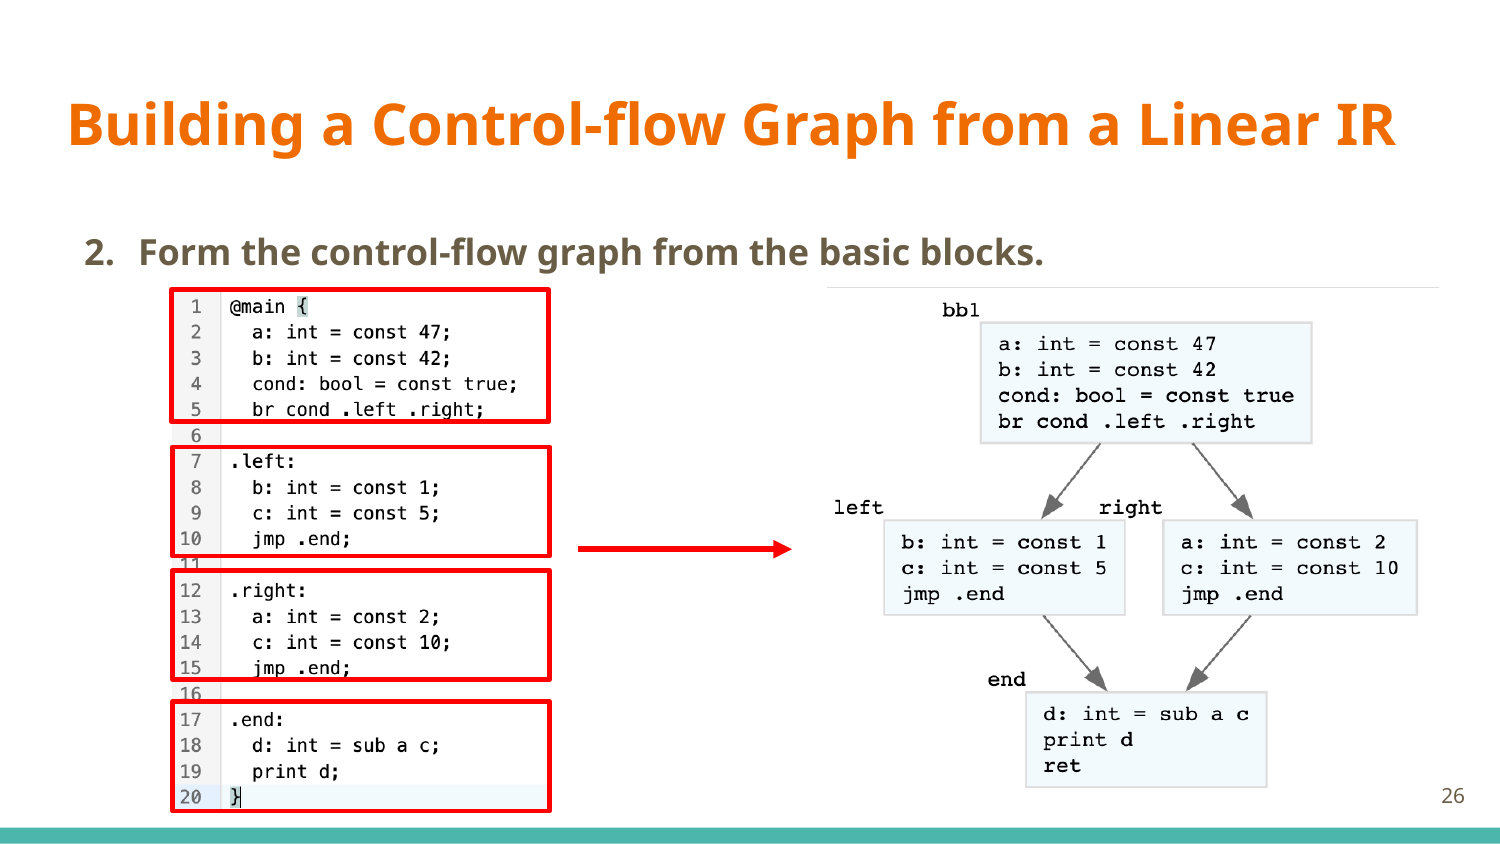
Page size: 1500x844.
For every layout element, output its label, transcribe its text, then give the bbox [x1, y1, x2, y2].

slide_number ‹#› [1389, 764, 1480, 830]
title Building a Control-flow Graph from a Linear IR [51, 72, 1449, 189]
list Form the control-flow graph from the basic blocks. [51, 207, 1449, 288]
picture [826, 287, 1440, 812]
picture [172, 287, 550, 812]
